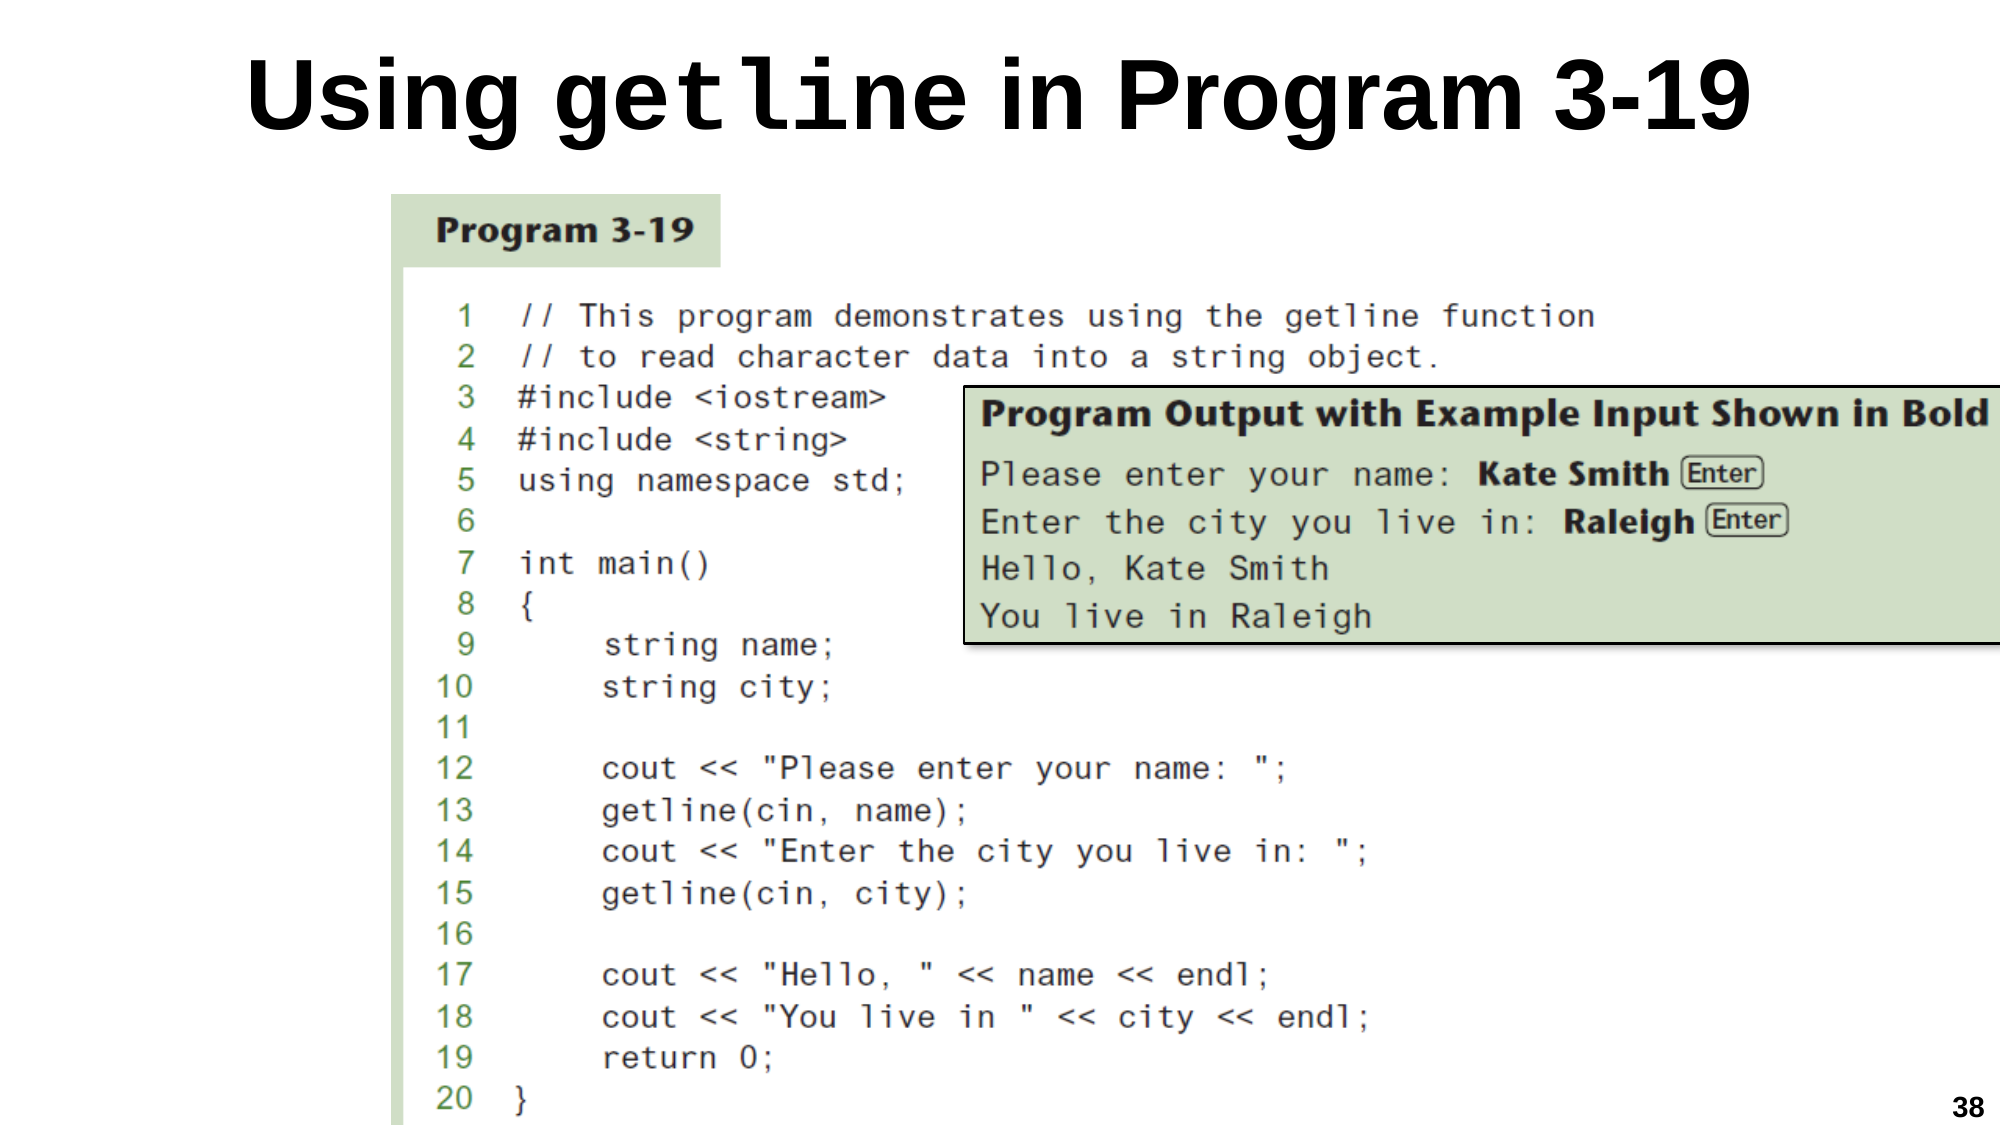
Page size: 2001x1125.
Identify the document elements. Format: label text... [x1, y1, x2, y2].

title Using getline in Program 3-19 [0, 0, 2000, 180]
slide_number 38 [1909, 1087, 2000, 1125]
picture [390, 194, 2000, 1125]
